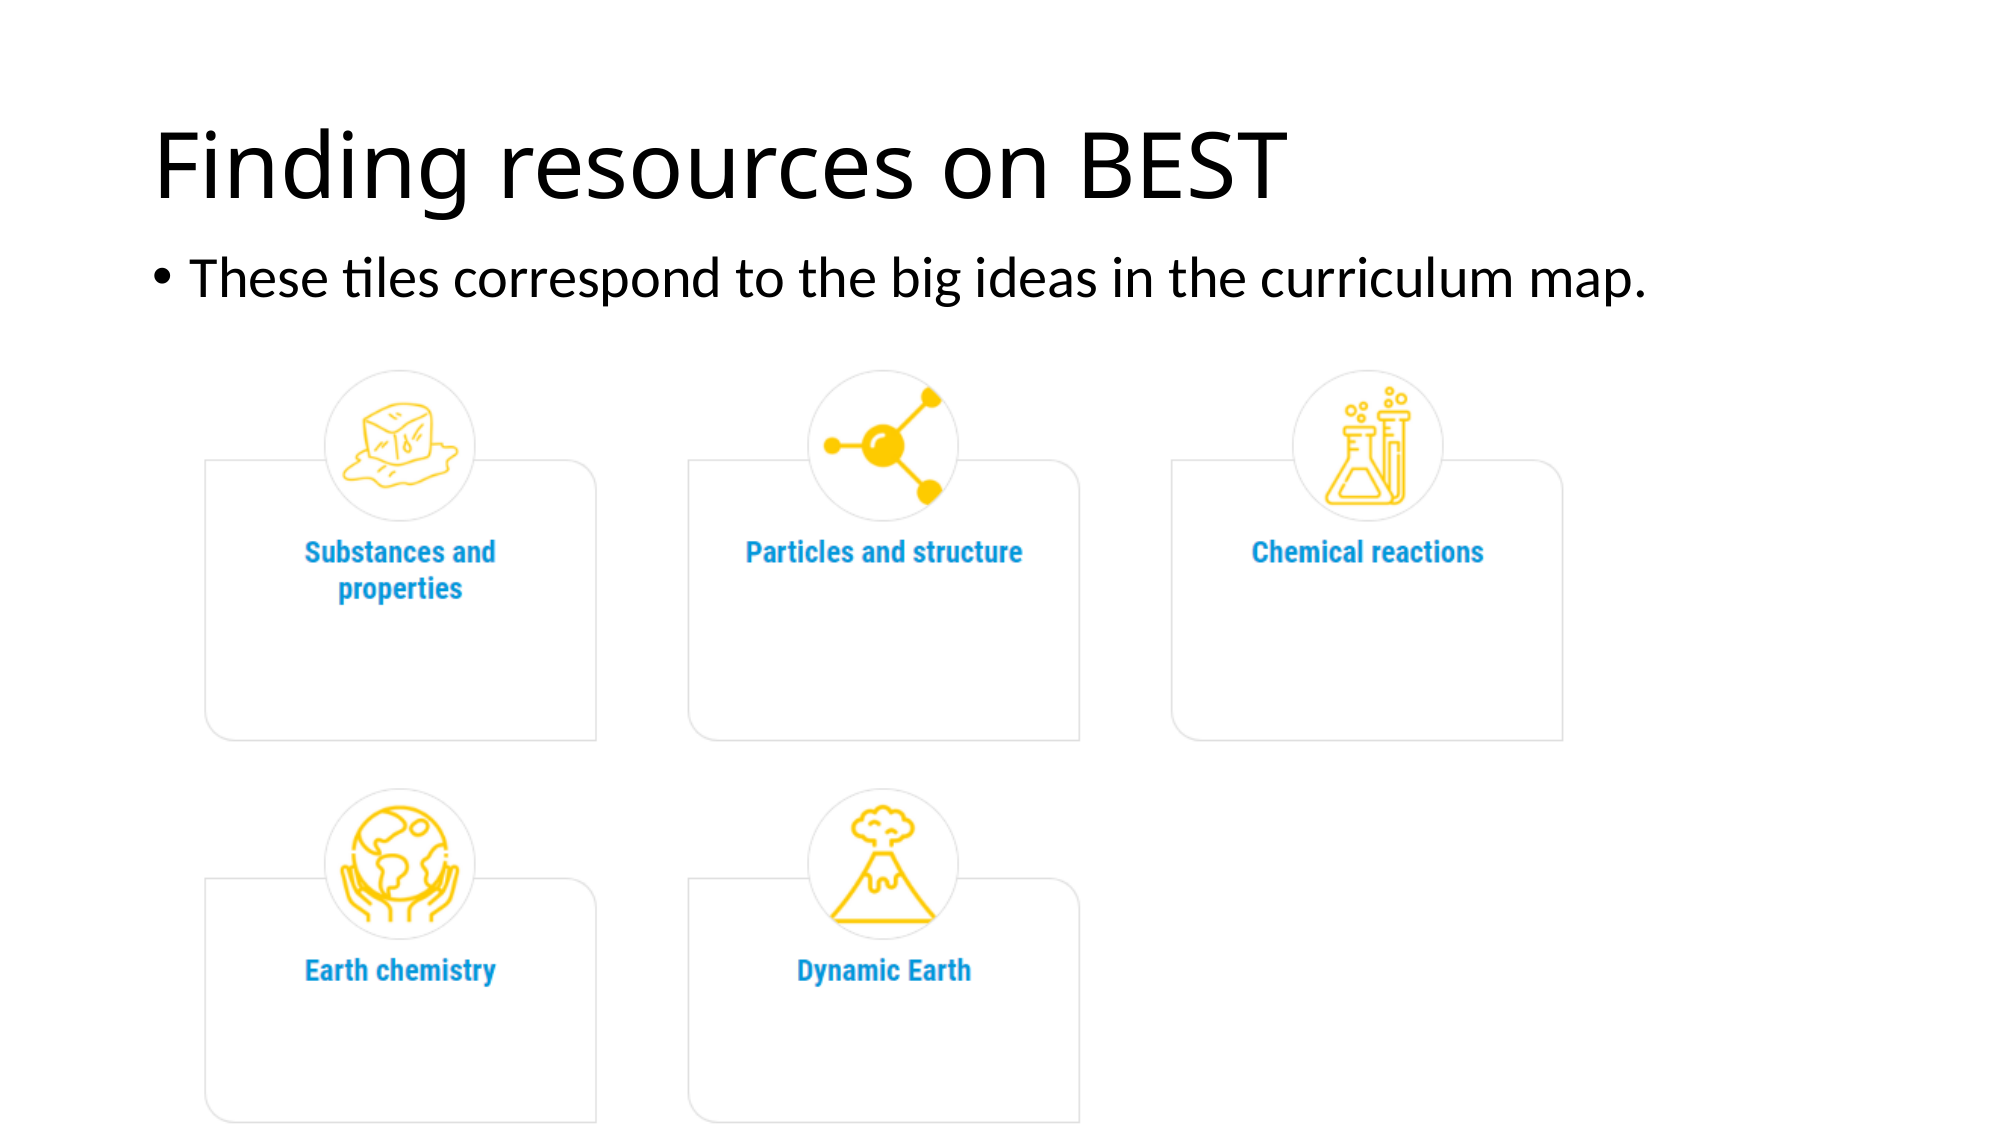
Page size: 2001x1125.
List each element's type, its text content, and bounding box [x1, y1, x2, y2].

list These tiles correspond to the big ideas in the curriculum map. [137, 240, 1863, 954]
title Finding resources on BEST [137, 59, 1863, 240]
picture [99, 334, 1645, 1125]
